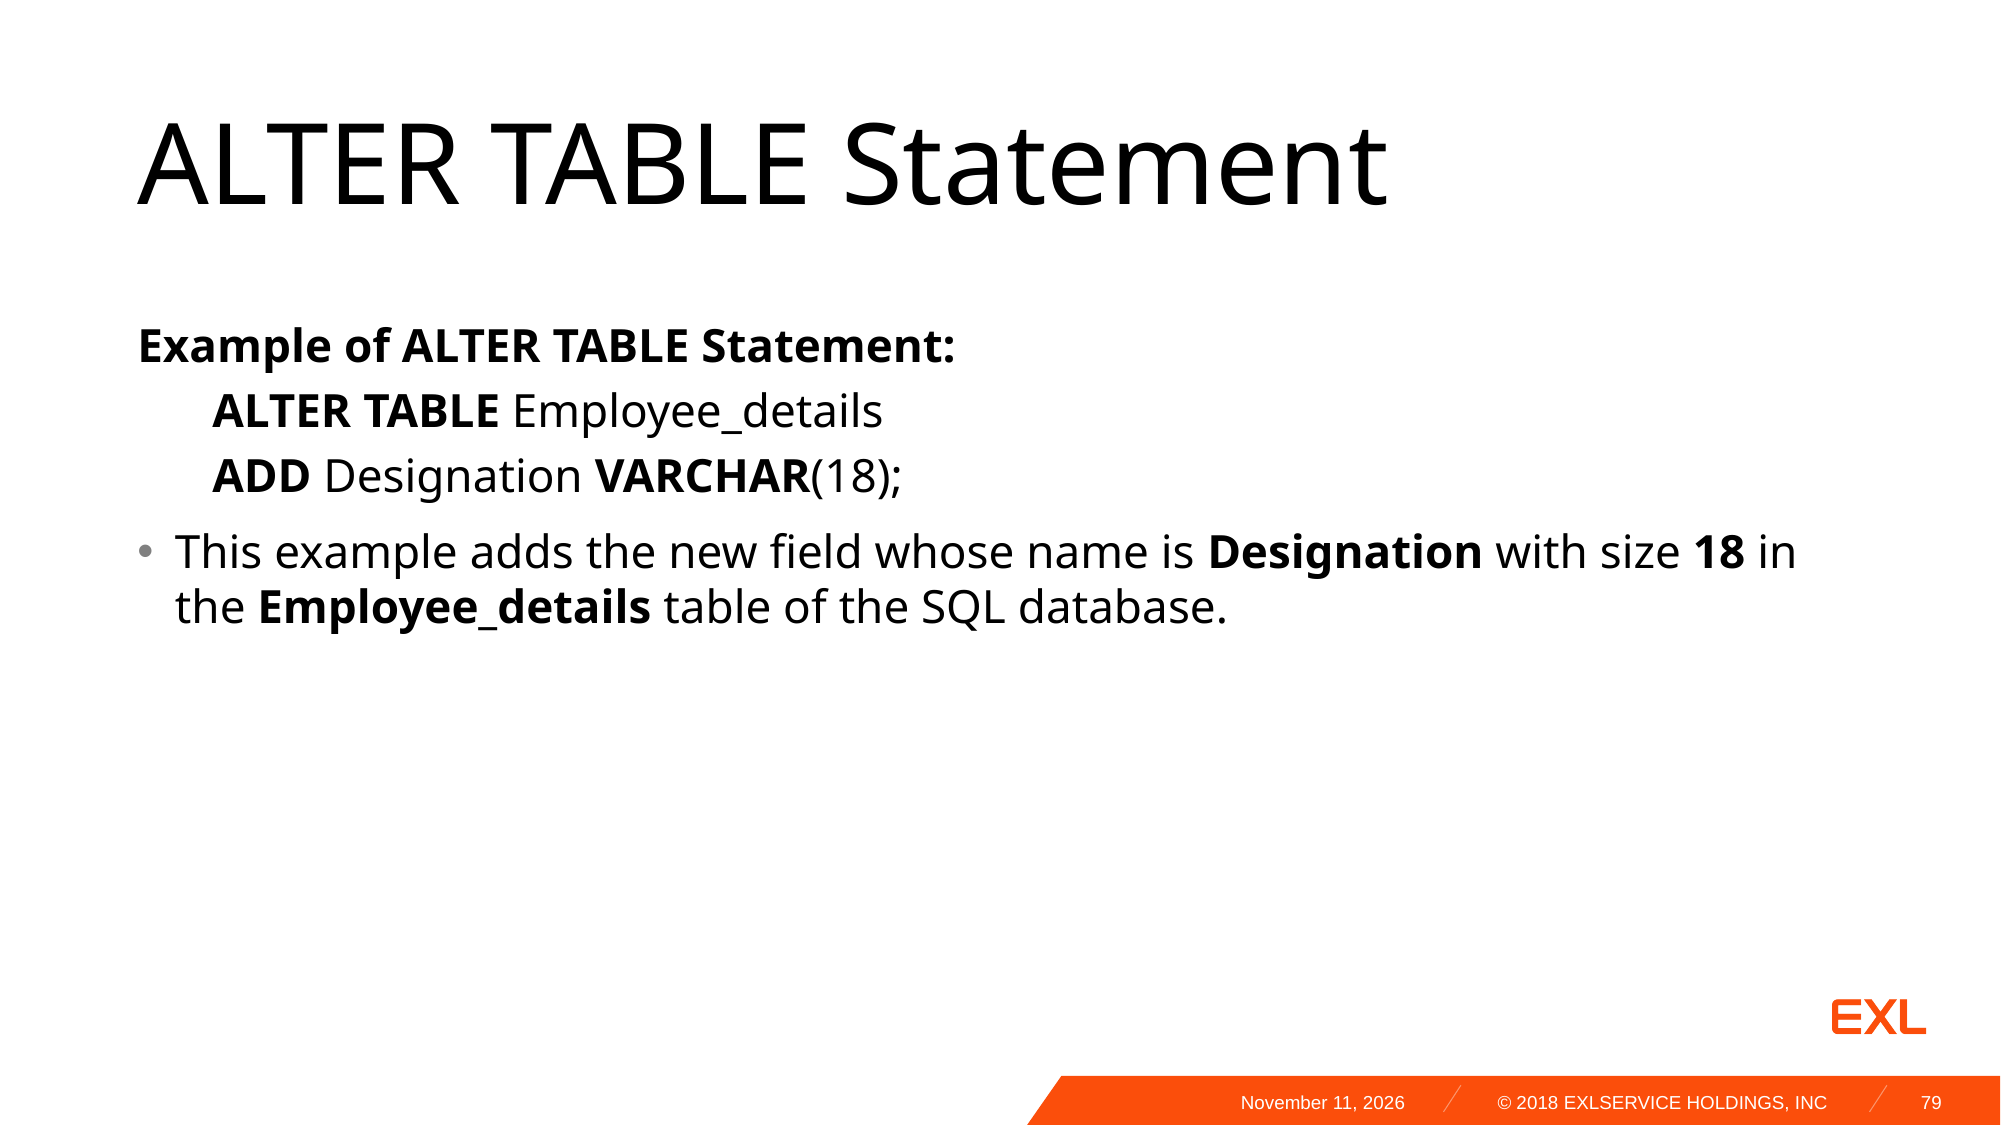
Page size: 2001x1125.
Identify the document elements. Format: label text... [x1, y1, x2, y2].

list Example of ALTER TABLE Statement: ALTER TABLE Employee_details ADD Designation VARCHAR(18); This example adds the new field whose name is Designation with size 18 in the Employee_details table of the SQL database. [137, 316, 1863, 1014]
title ALTER TABLE Statement [137, 59, 1863, 278]
picture [1797, 964, 1961, 1069]
